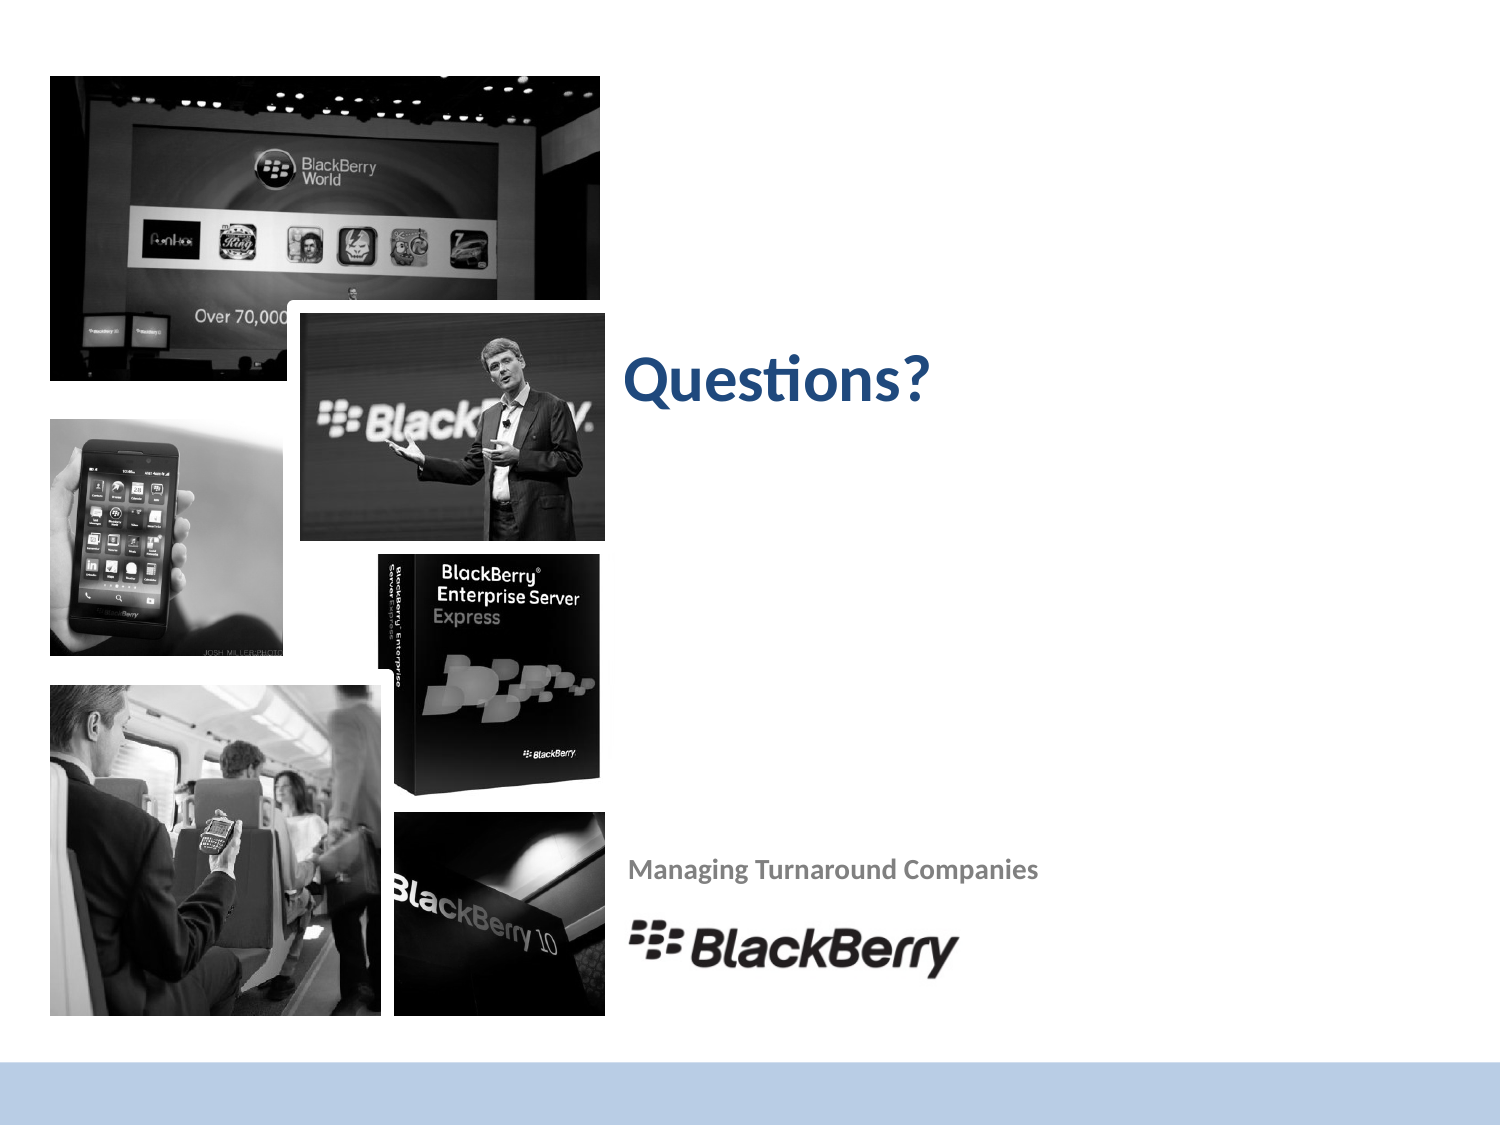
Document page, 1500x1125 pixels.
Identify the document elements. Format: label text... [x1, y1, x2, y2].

picture [624, 912, 966, 988]
text_box Managing Turnaround Companies [627, 849, 1438, 885]
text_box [49, 75, 616, 1017]
text_box [0, 1060, 1500, 1125]
title Questions? [620, 299, 1450, 450]
